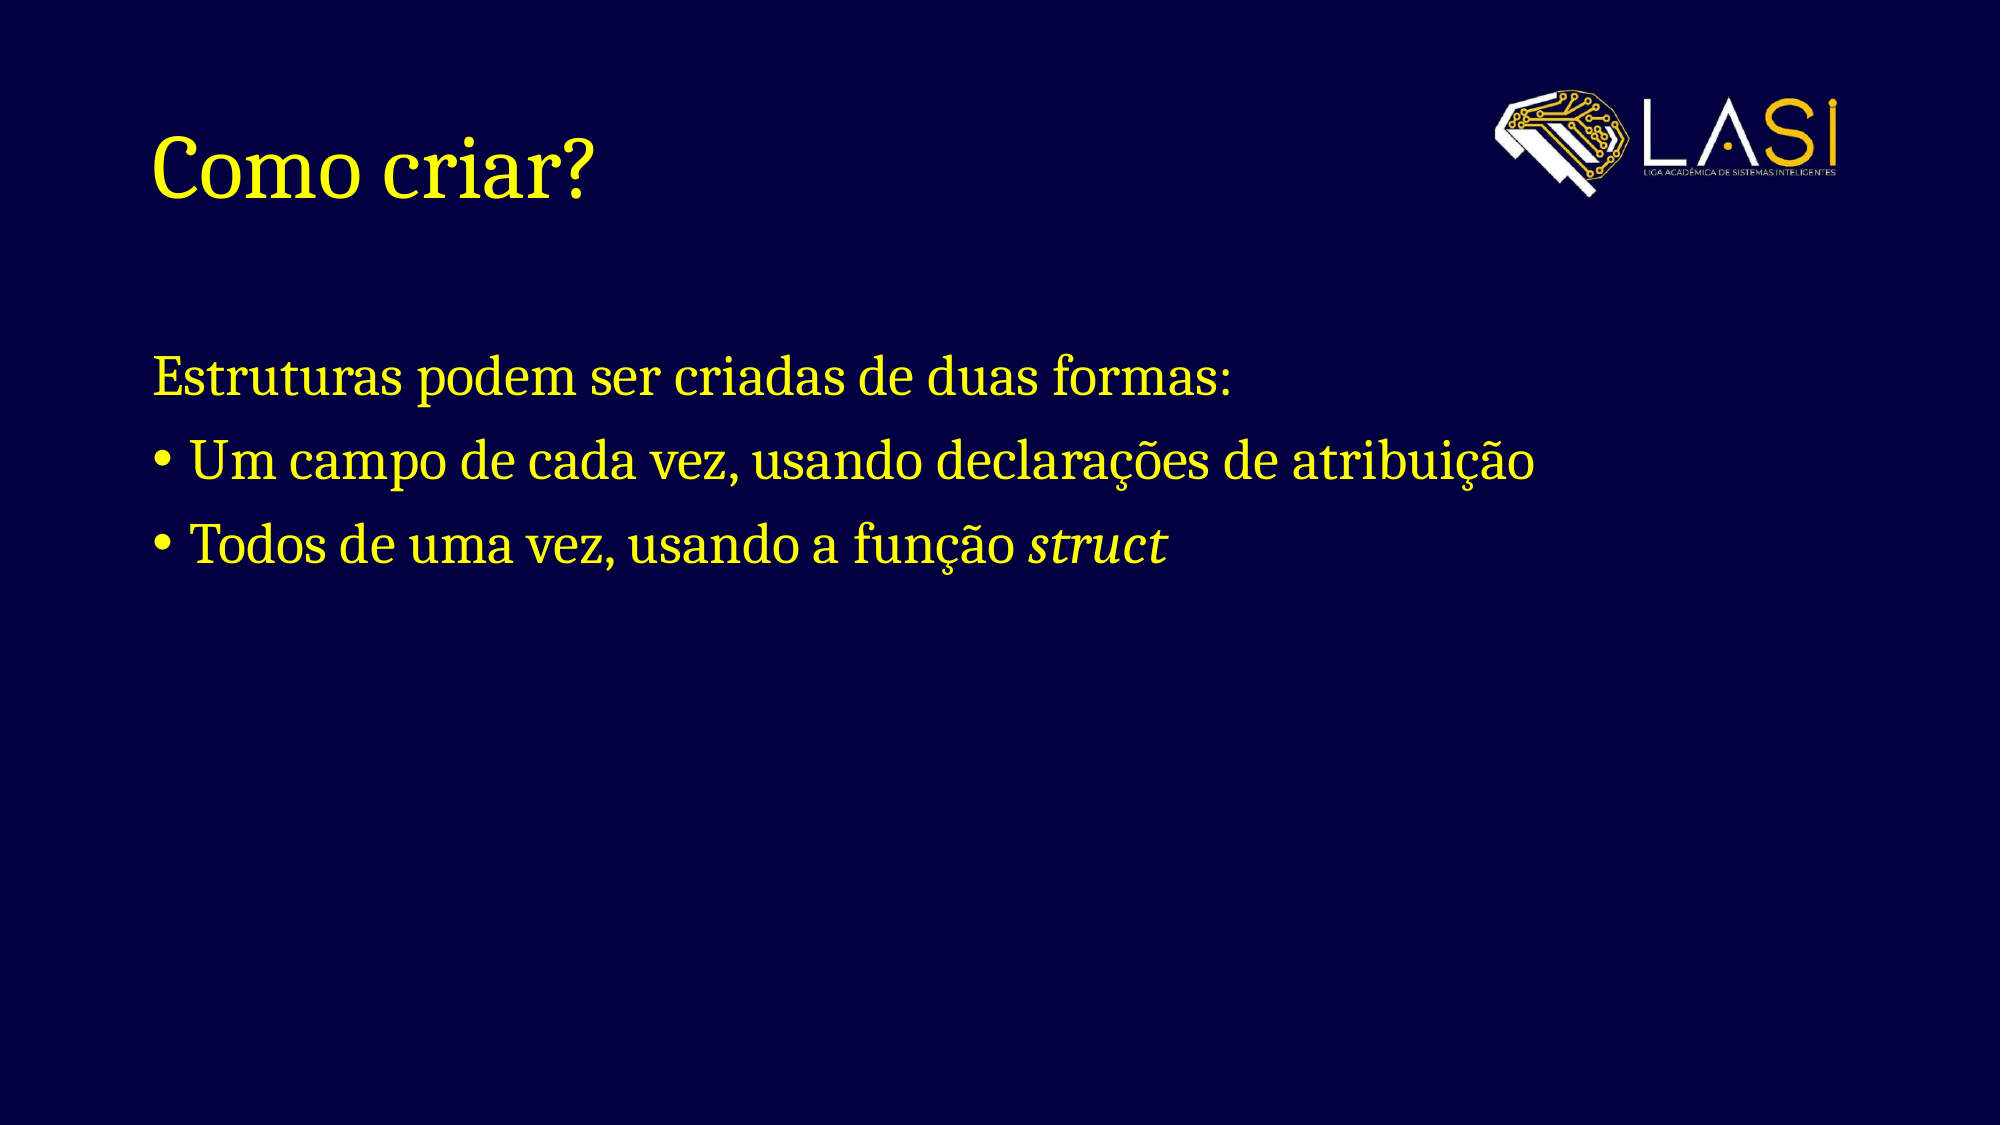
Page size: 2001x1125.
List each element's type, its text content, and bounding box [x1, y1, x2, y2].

title Como criar? [137, 59, 1863, 278]
list Estruturas podem ser criadas de duas formas: Um campo de cada vez, usando declarações de atribuição Todos de uma vez, usando a função struct [137, 338, 1863, 1014]
picture [1493, 77, 1848, 204]
